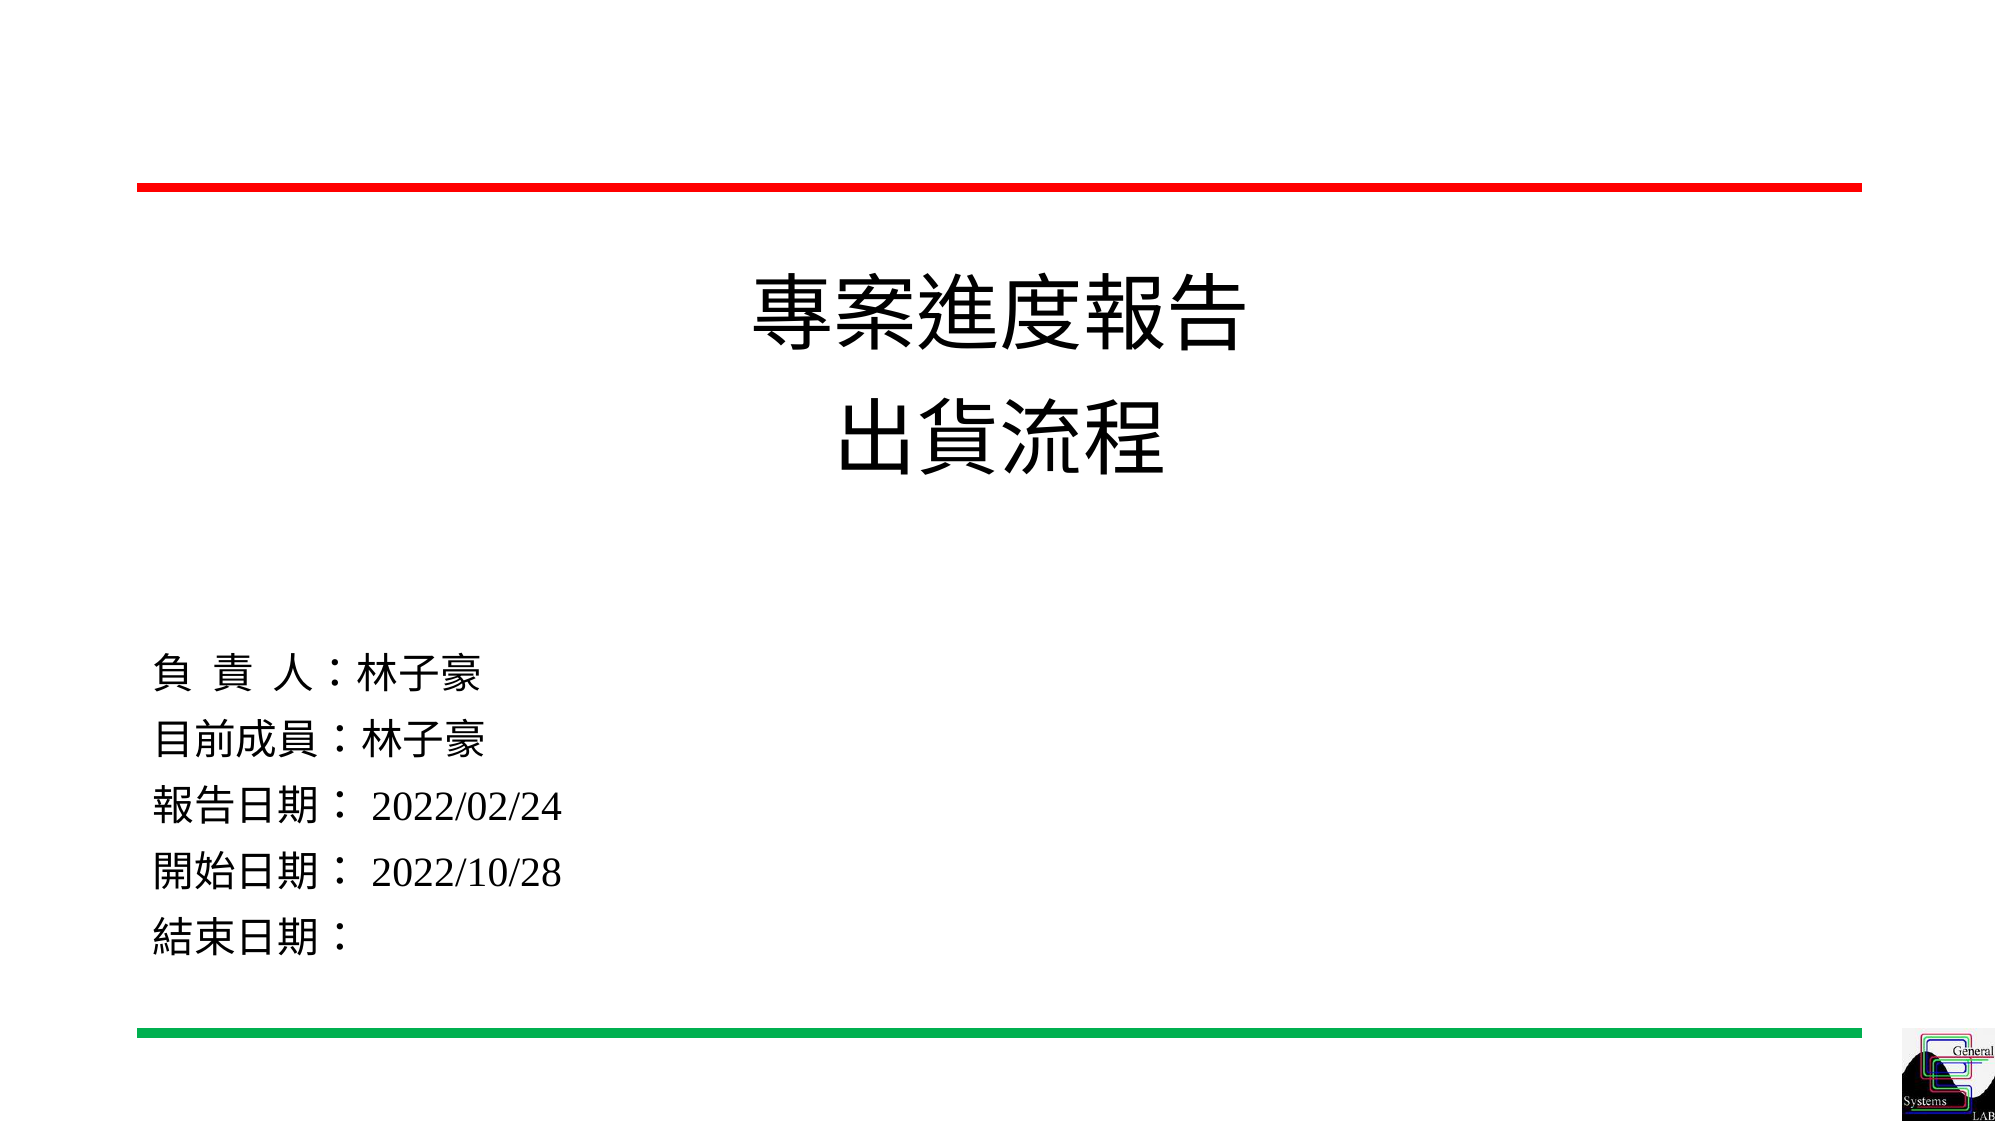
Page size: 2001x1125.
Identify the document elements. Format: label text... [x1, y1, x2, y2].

picture [1902, 1028, 1995, 1121]
title 專案進度報告 出貨流程 [137, 227, 1863, 645]
subtitle 負 責 人：林子豪 目前成員：林子豪 報告日期：2022/02/24 開始日期：2022/10/28 結束日期： [137, 645, 1863, 1027]
